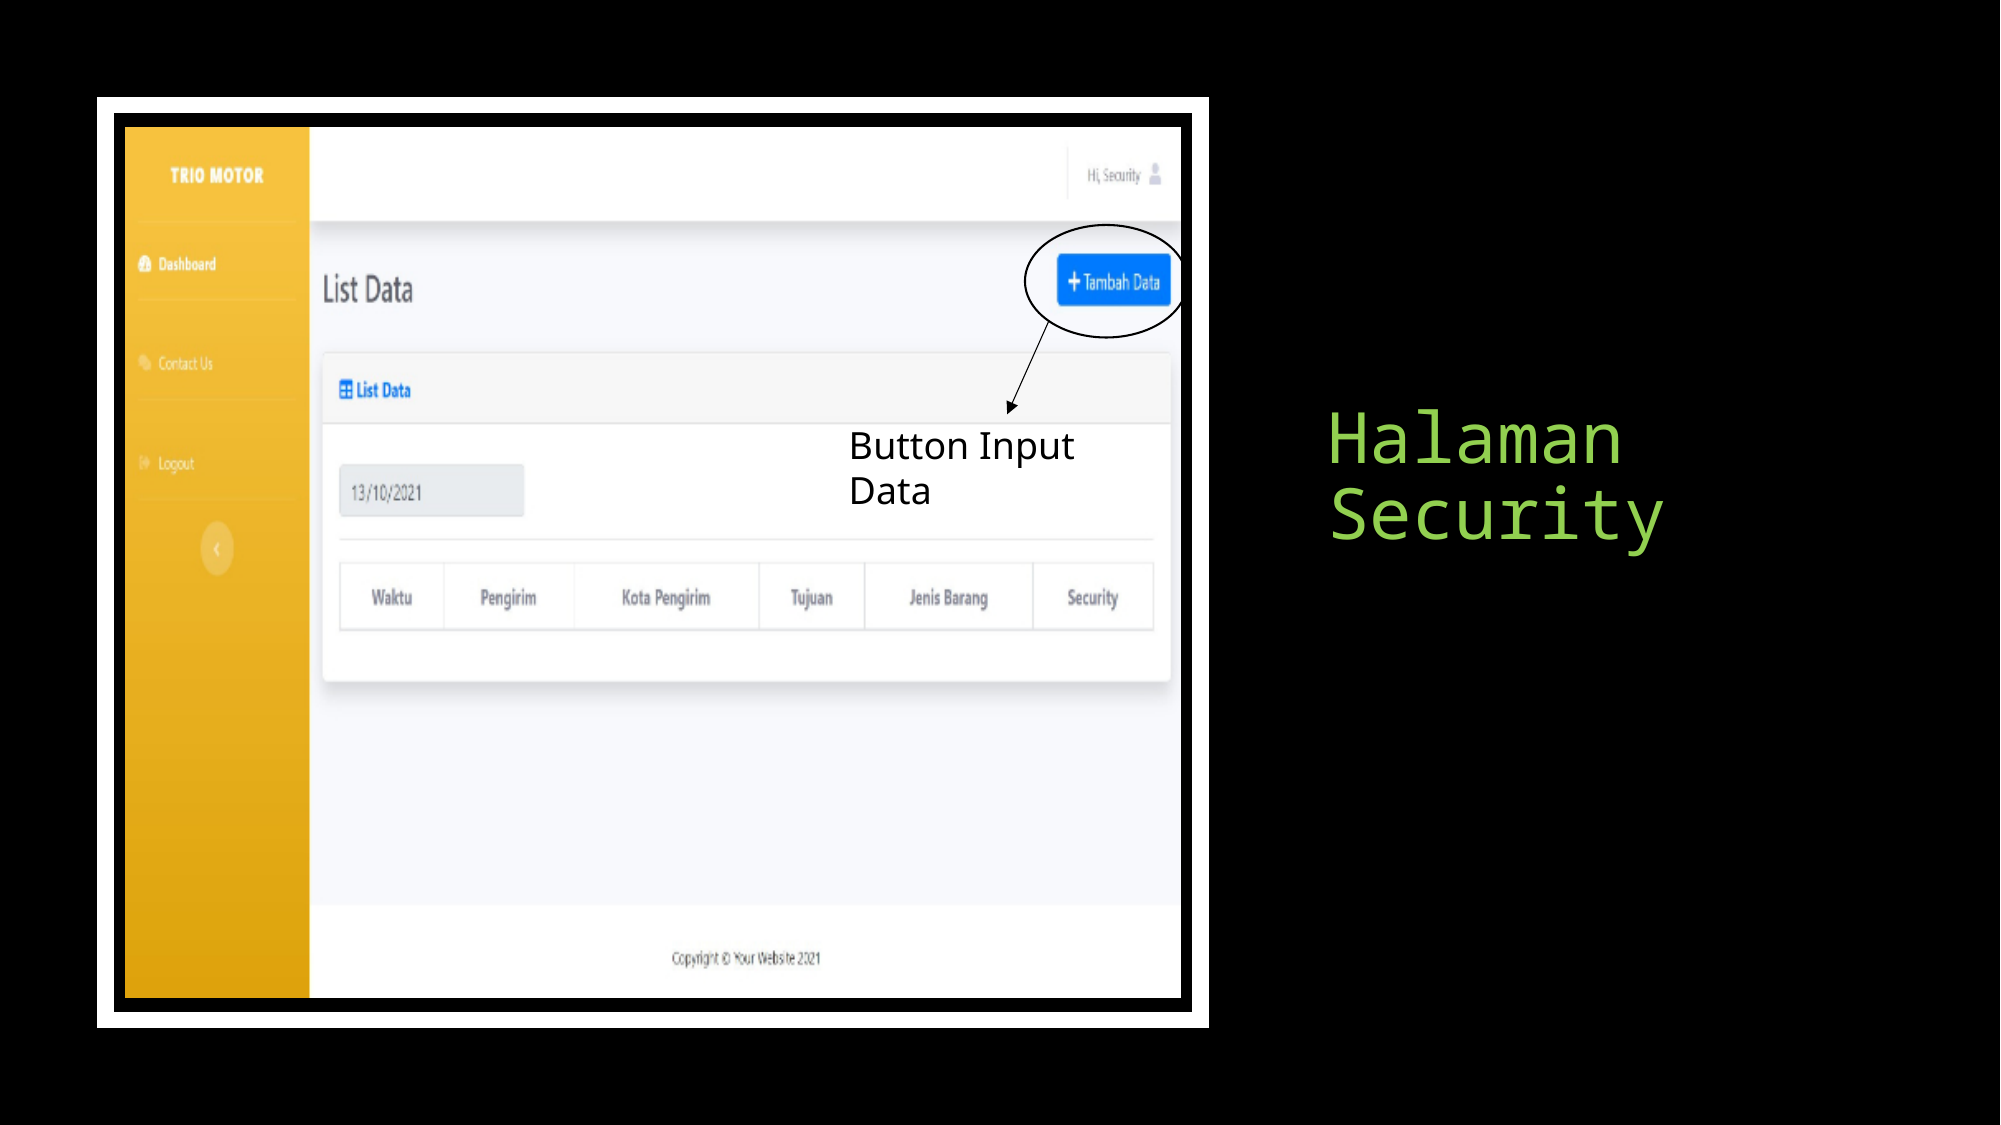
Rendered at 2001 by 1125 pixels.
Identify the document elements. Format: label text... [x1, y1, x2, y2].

text_box [1181, 257, 1189, 306]
picture [124, 127, 1181, 998]
title Halaman Security [1312, 262, 1975, 563]
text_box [1007, 320, 1049, 415]
